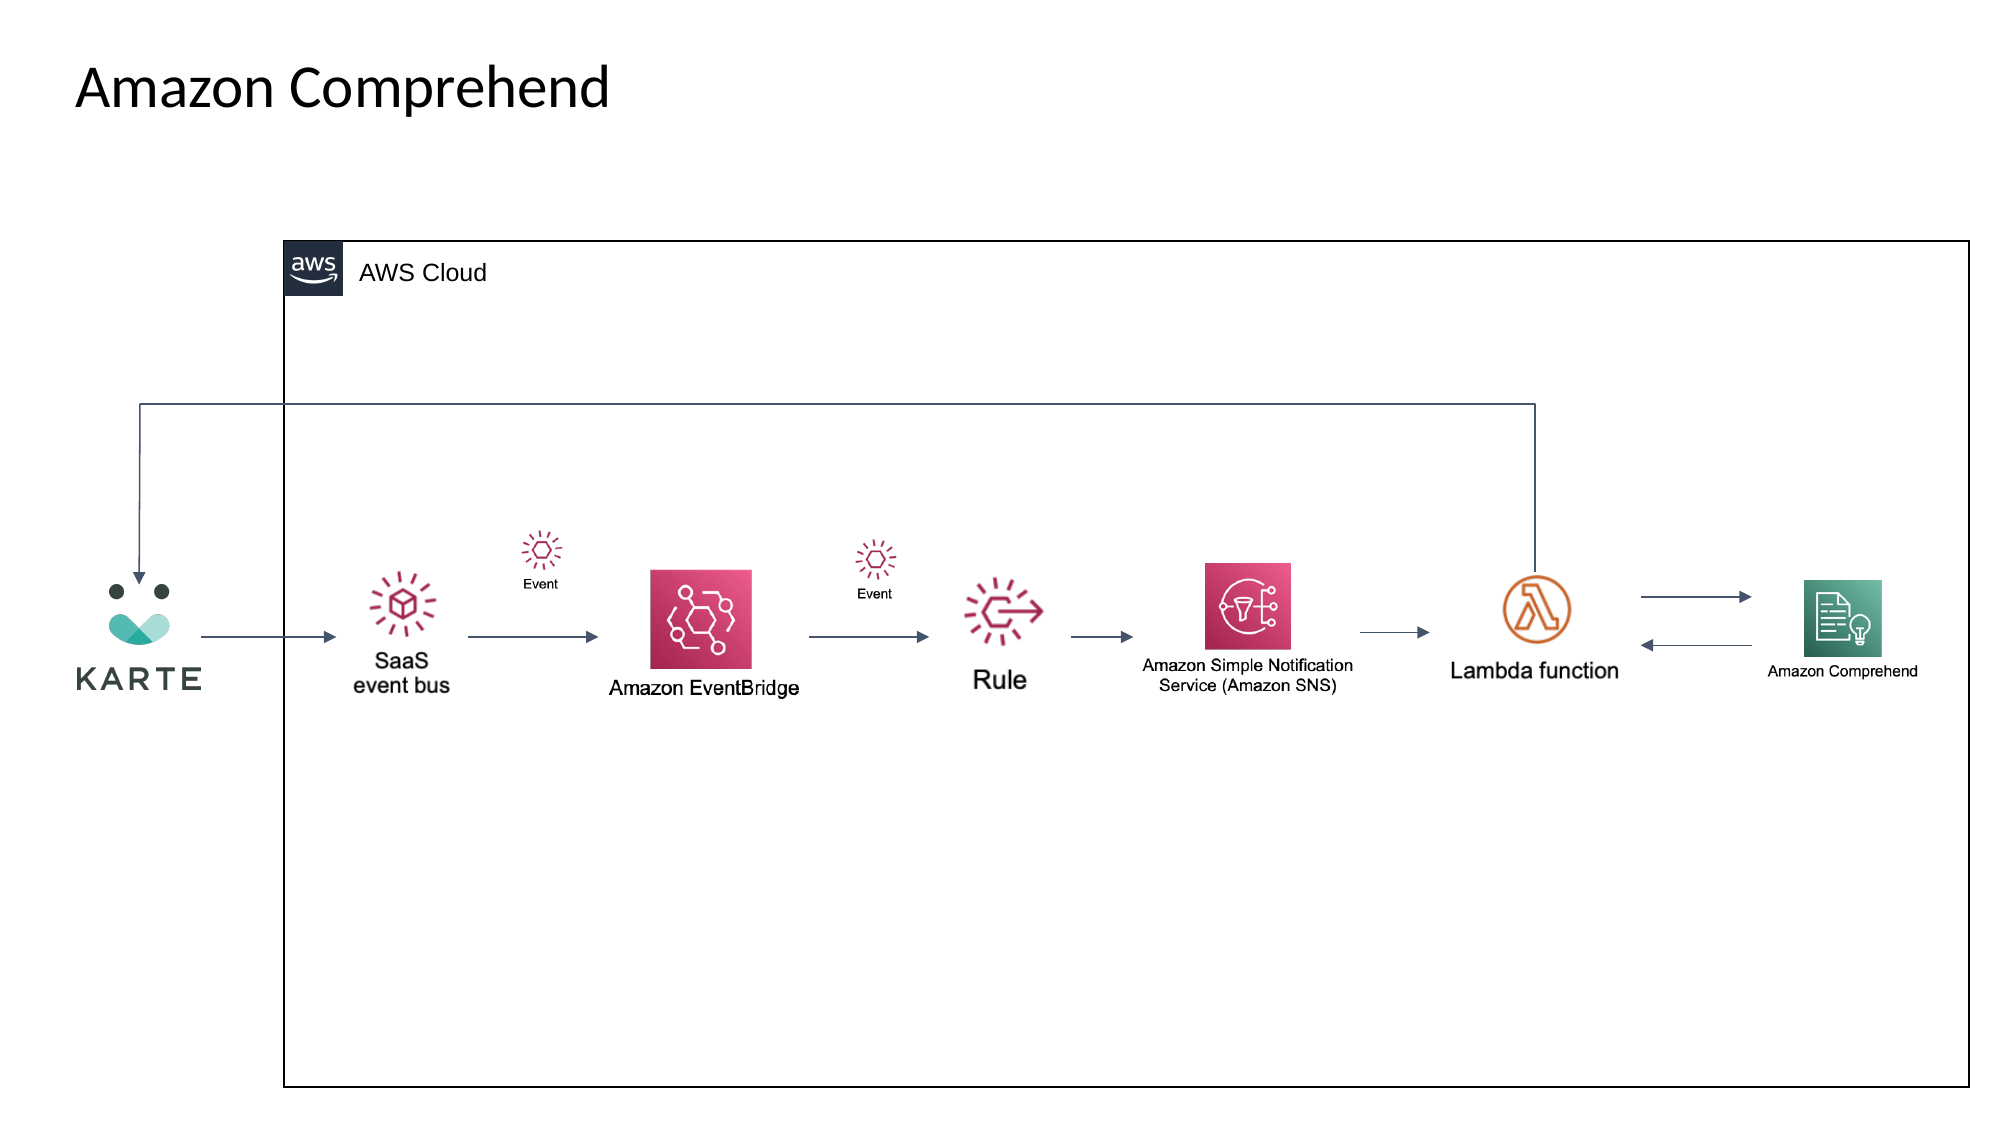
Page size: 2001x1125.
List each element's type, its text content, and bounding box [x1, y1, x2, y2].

picture [598, 585, 810, 706]
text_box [284, 241, 1970, 1088]
picture [486, 585, 595, 597]
picture [1134, 585, 1361, 702]
picture [1758, 580, 1926, 685]
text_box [139, 403, 1536, 585]
picture [820, 585, 1072, 706]
text_box [83, 173, 1045, 275]
text_box Amazon Comprehend [55, 26, 1026, 141]
picture [77, 584, 201, 690]
picture [1429, 572, 1641, 693]
picture [336, 585, 468, 706]
